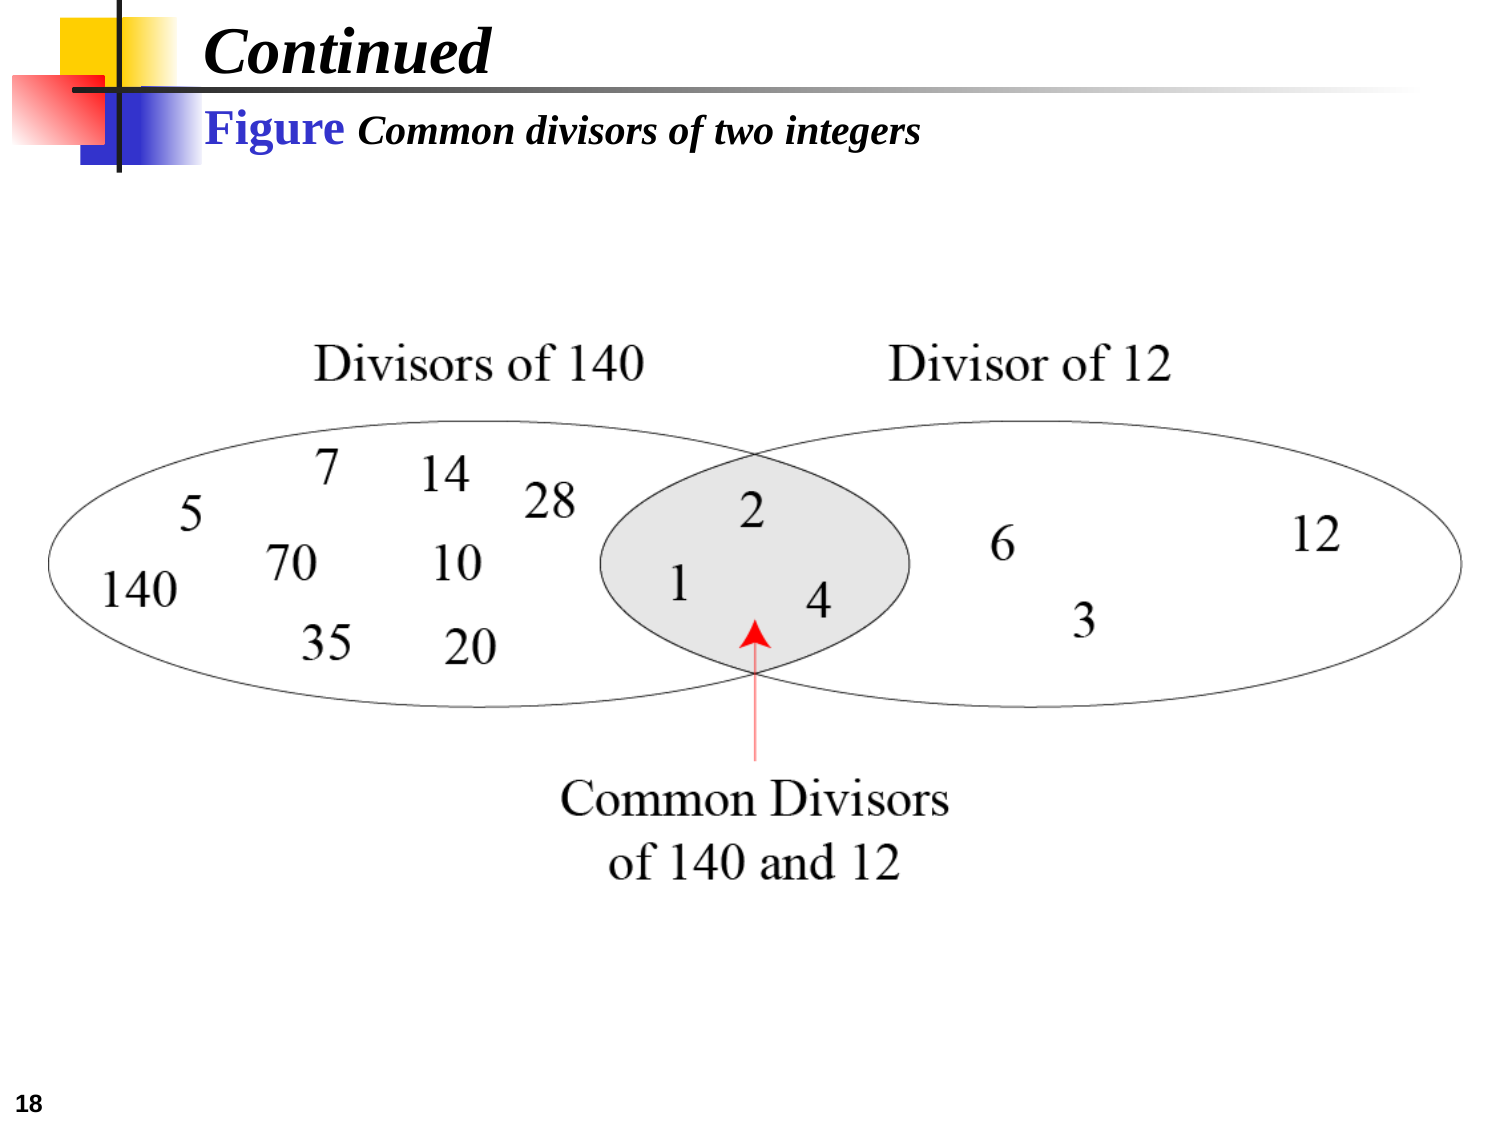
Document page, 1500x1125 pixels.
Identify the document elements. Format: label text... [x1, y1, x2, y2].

text_box [12, 75, 105, 145]
text_box [80, 93, 116, 165]
text_box [60, 17, 116, 86]
text_box [122, 17, 177, 86]
picture [48, 337, 1463, 898]
text_box [72, 87, 188, 93]
text_box [937, 87, 1423, 93]
text_box [116, 93, 122, 173]
text_box [116, 0, 122, 87]
text_box [141, 93, 202, 165]
text_box Figure Common divisors of two integers [189, 87, 937, 163]
text_box Continued [188, 0, 508, 95]
text_box [122, 93, 141, 165]
slide_number 18 [0, 1050, 313, 1125]
